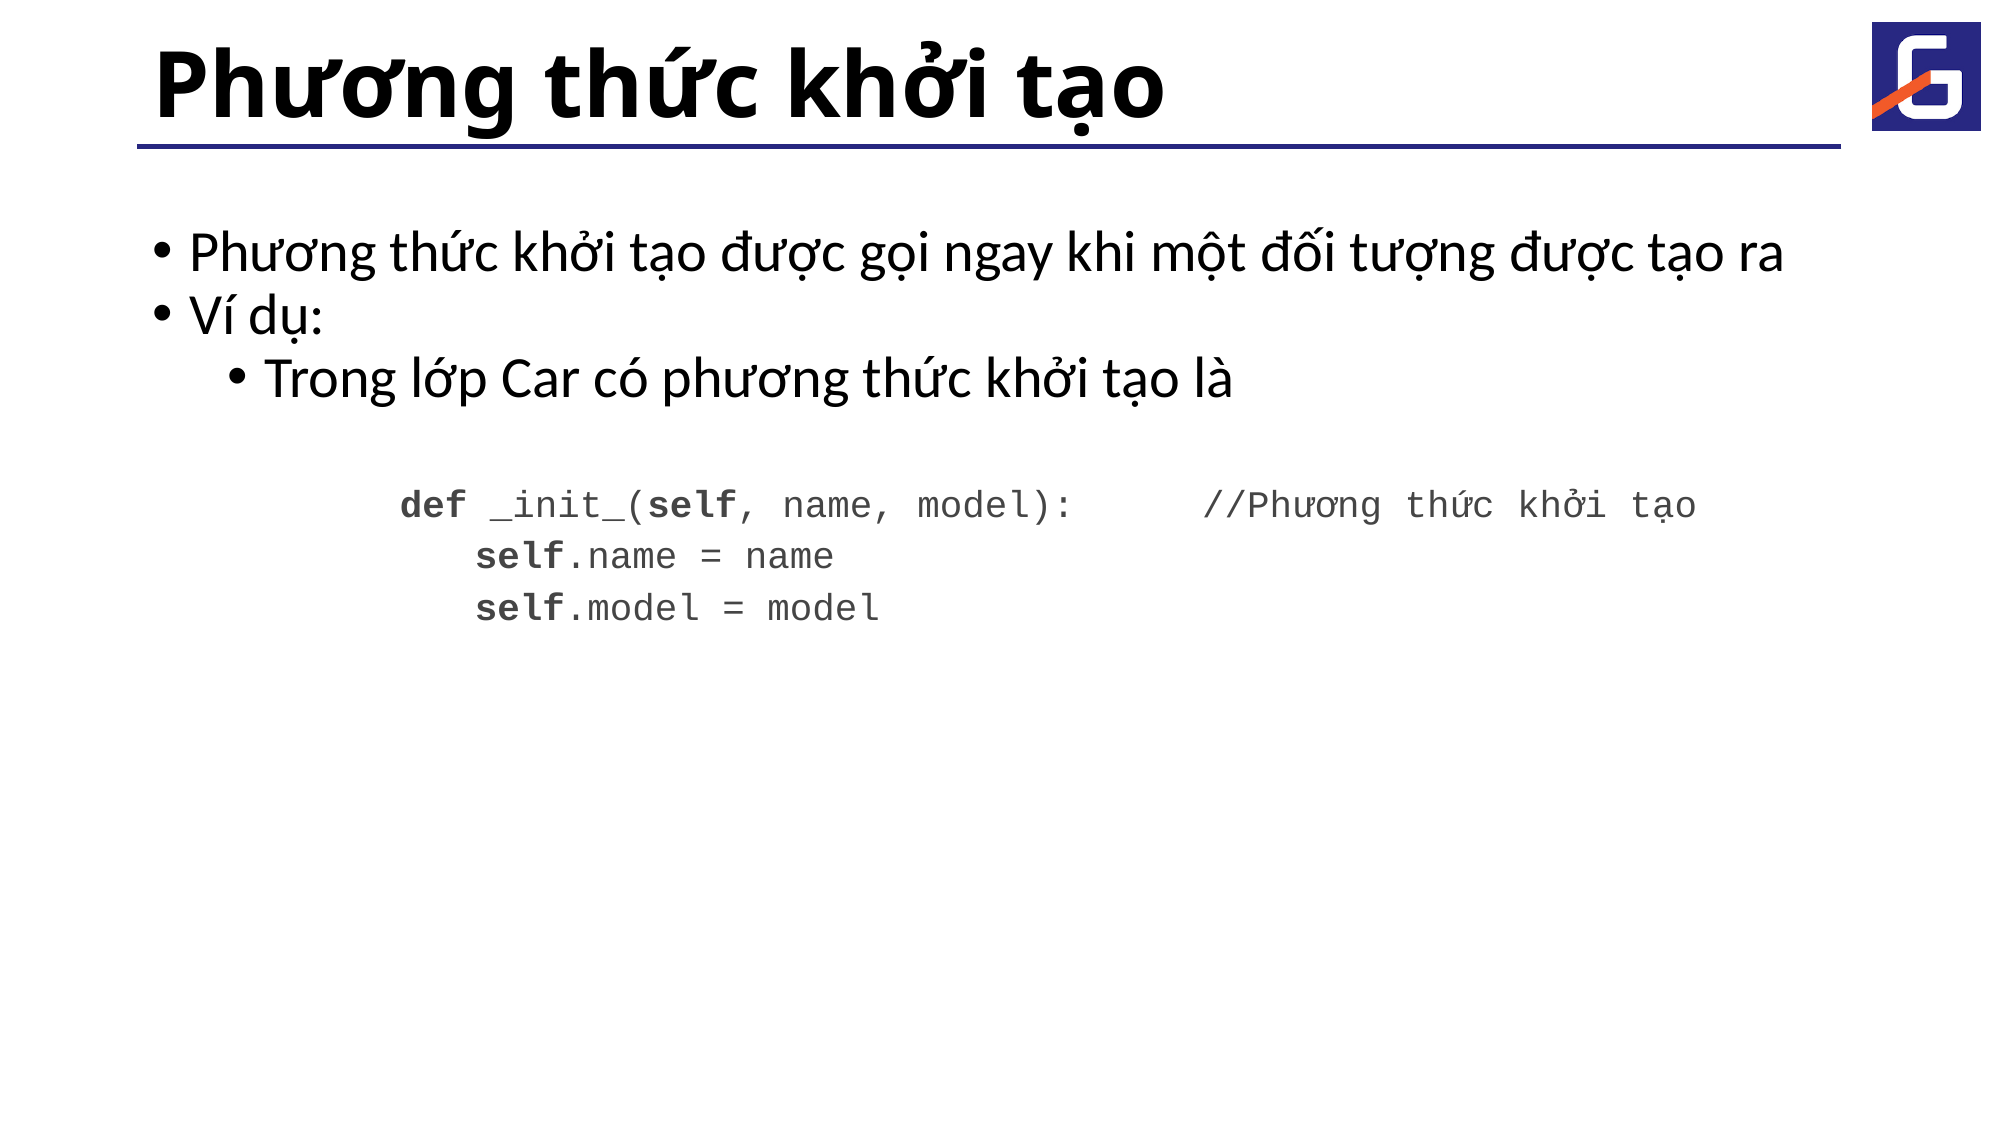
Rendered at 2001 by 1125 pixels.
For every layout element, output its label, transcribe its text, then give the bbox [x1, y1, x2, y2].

picture [1872, 22, 1981, 131]
text_box Phương thức khởi tạo được gọi ngay khi một đối tượng được tạo ra Ví dụ: Trong lớp Car có phương thức khởi tạo là def _init_(self, name, model): //Phương thức khởi tạo self.name = name self.model = model [137, 213, 1863, 1066]
text_box Phương thức khởi tạo [137, 21, 1863, 155]
